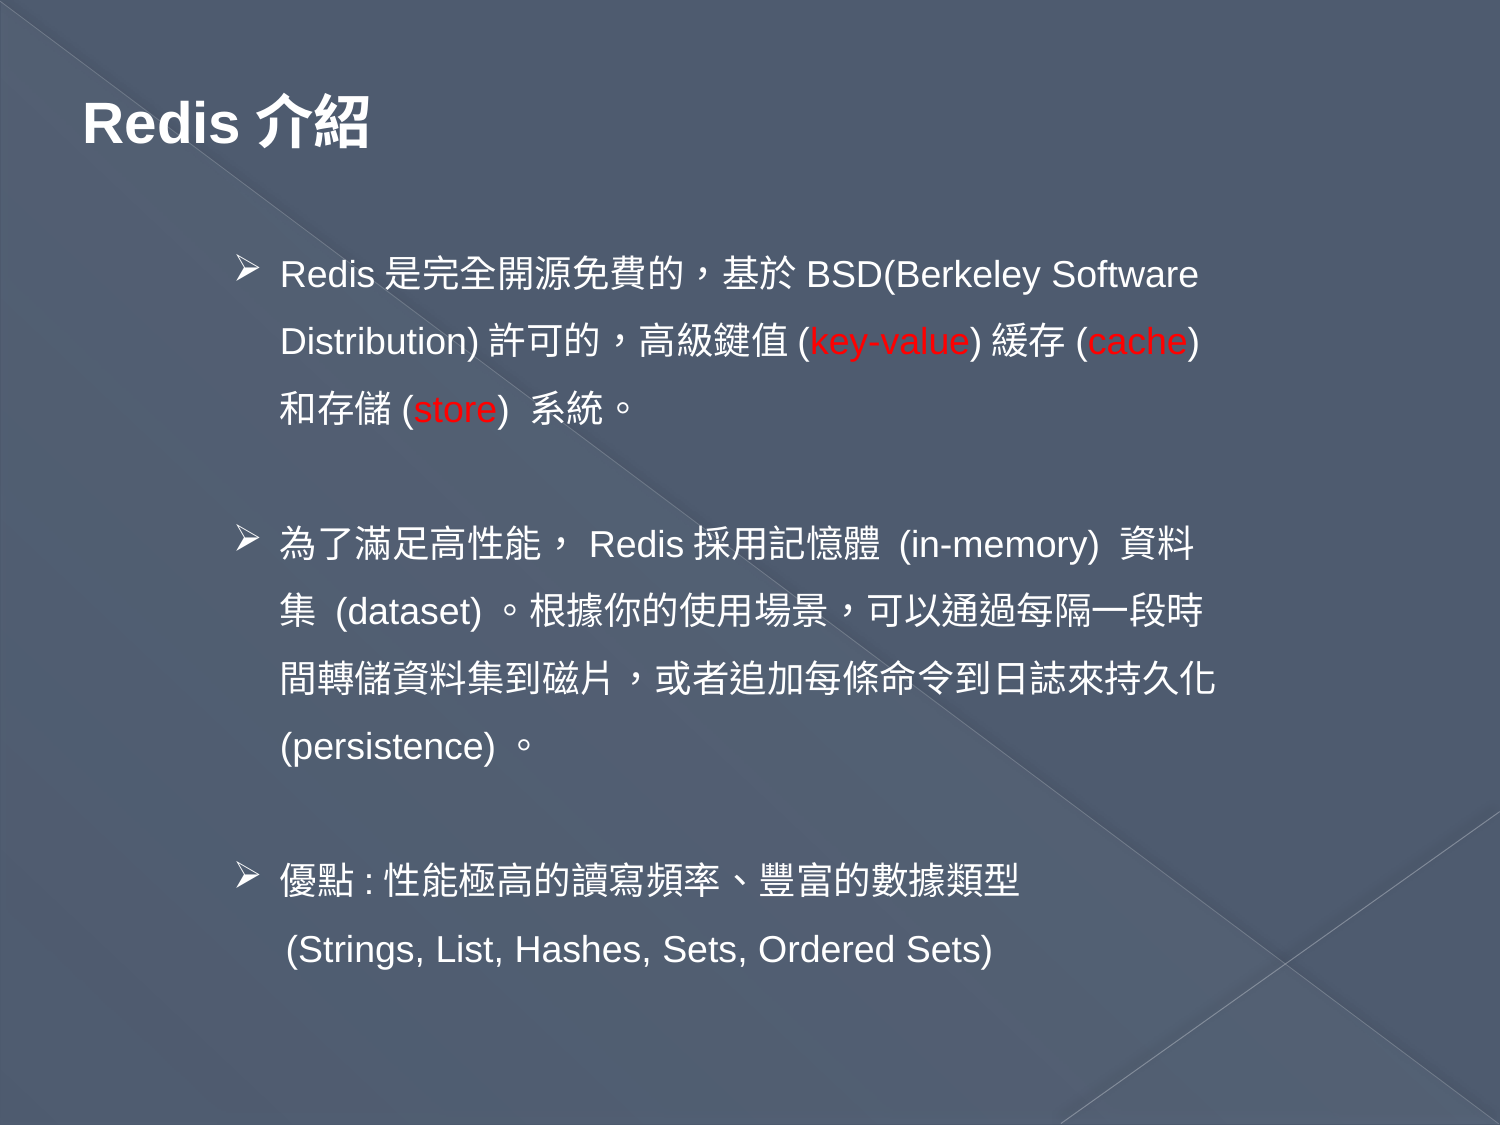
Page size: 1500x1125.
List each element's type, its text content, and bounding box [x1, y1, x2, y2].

text_box Redis是完全開源免費的，基於BSD(Berkeley Software Distribution)許可的，高級鍵值(key-value)緩存(cache)和存儲(store) 系統。 為了滿足高性能，Redis採用記憶體 (in-memory) 資料集 (dataset)。根據你的使用場景，可以通過每隔一段時間轉儲資料集到磁片，或者追加每條命令到日誌來持久化(persistence)。 優點:性能極高的讀寫頻率、豐富的數據類型 (Strings, List, Hashes, Sets, Ordered Sets) [218, 219, 1235, 978]
text_box Redis介紹 [68, 78, 387, 163]
